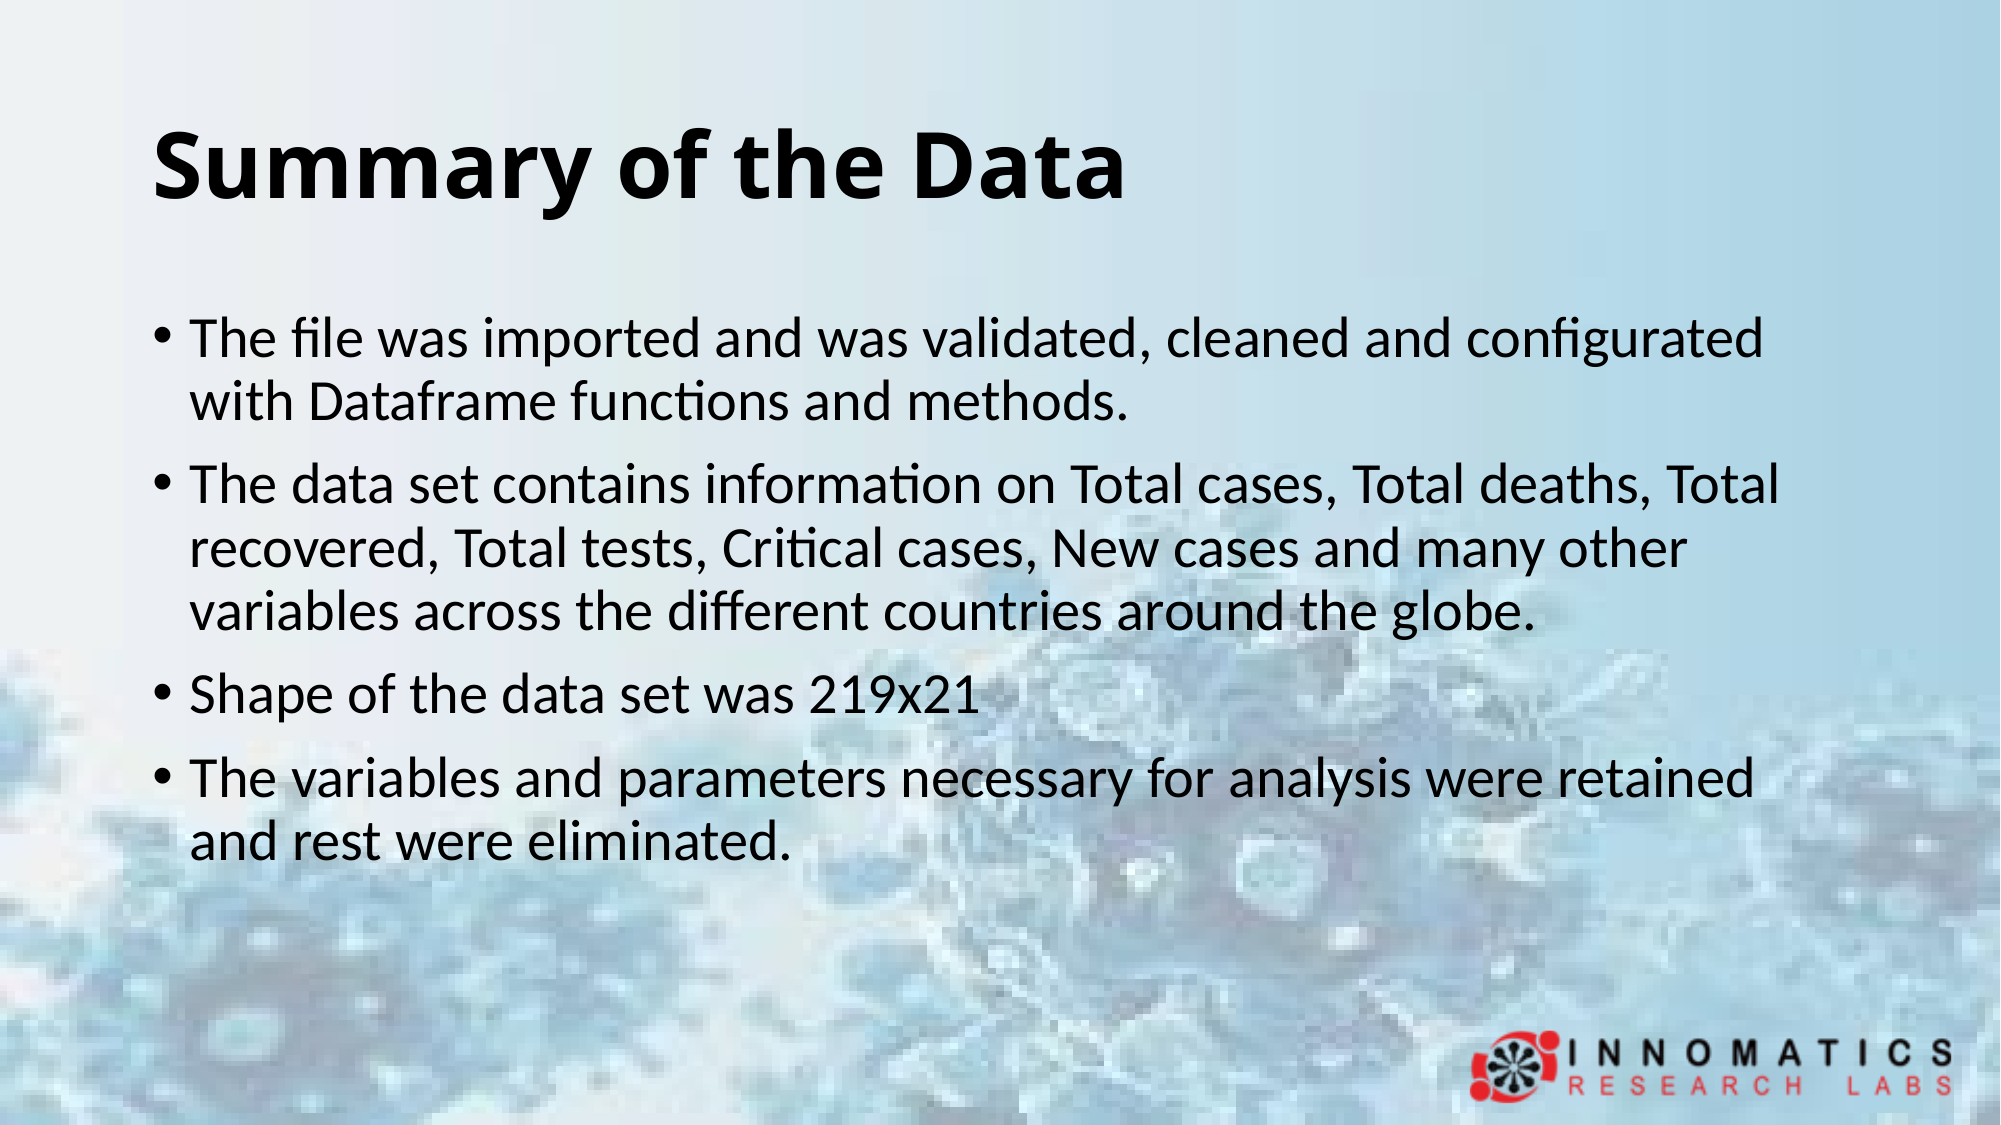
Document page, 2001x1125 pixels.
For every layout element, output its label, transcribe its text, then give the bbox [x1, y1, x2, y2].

title Summary of the Data [137, 59, 1863, 278]
list The file was imported and was validated, cleaned and configurated with Dataframe functions and methods. The data set contains information on Total cases, Total deaths, Total recovered, Total tests, Critical cases, New cases and many other variables across the different countries around the globe. Shape of the data set was 219x21 The variables and parameters necessary for analysis were retained and rest were eliminated. [137, 299, 1863, 1014]
picture [0, 0, 2001, 1125]
